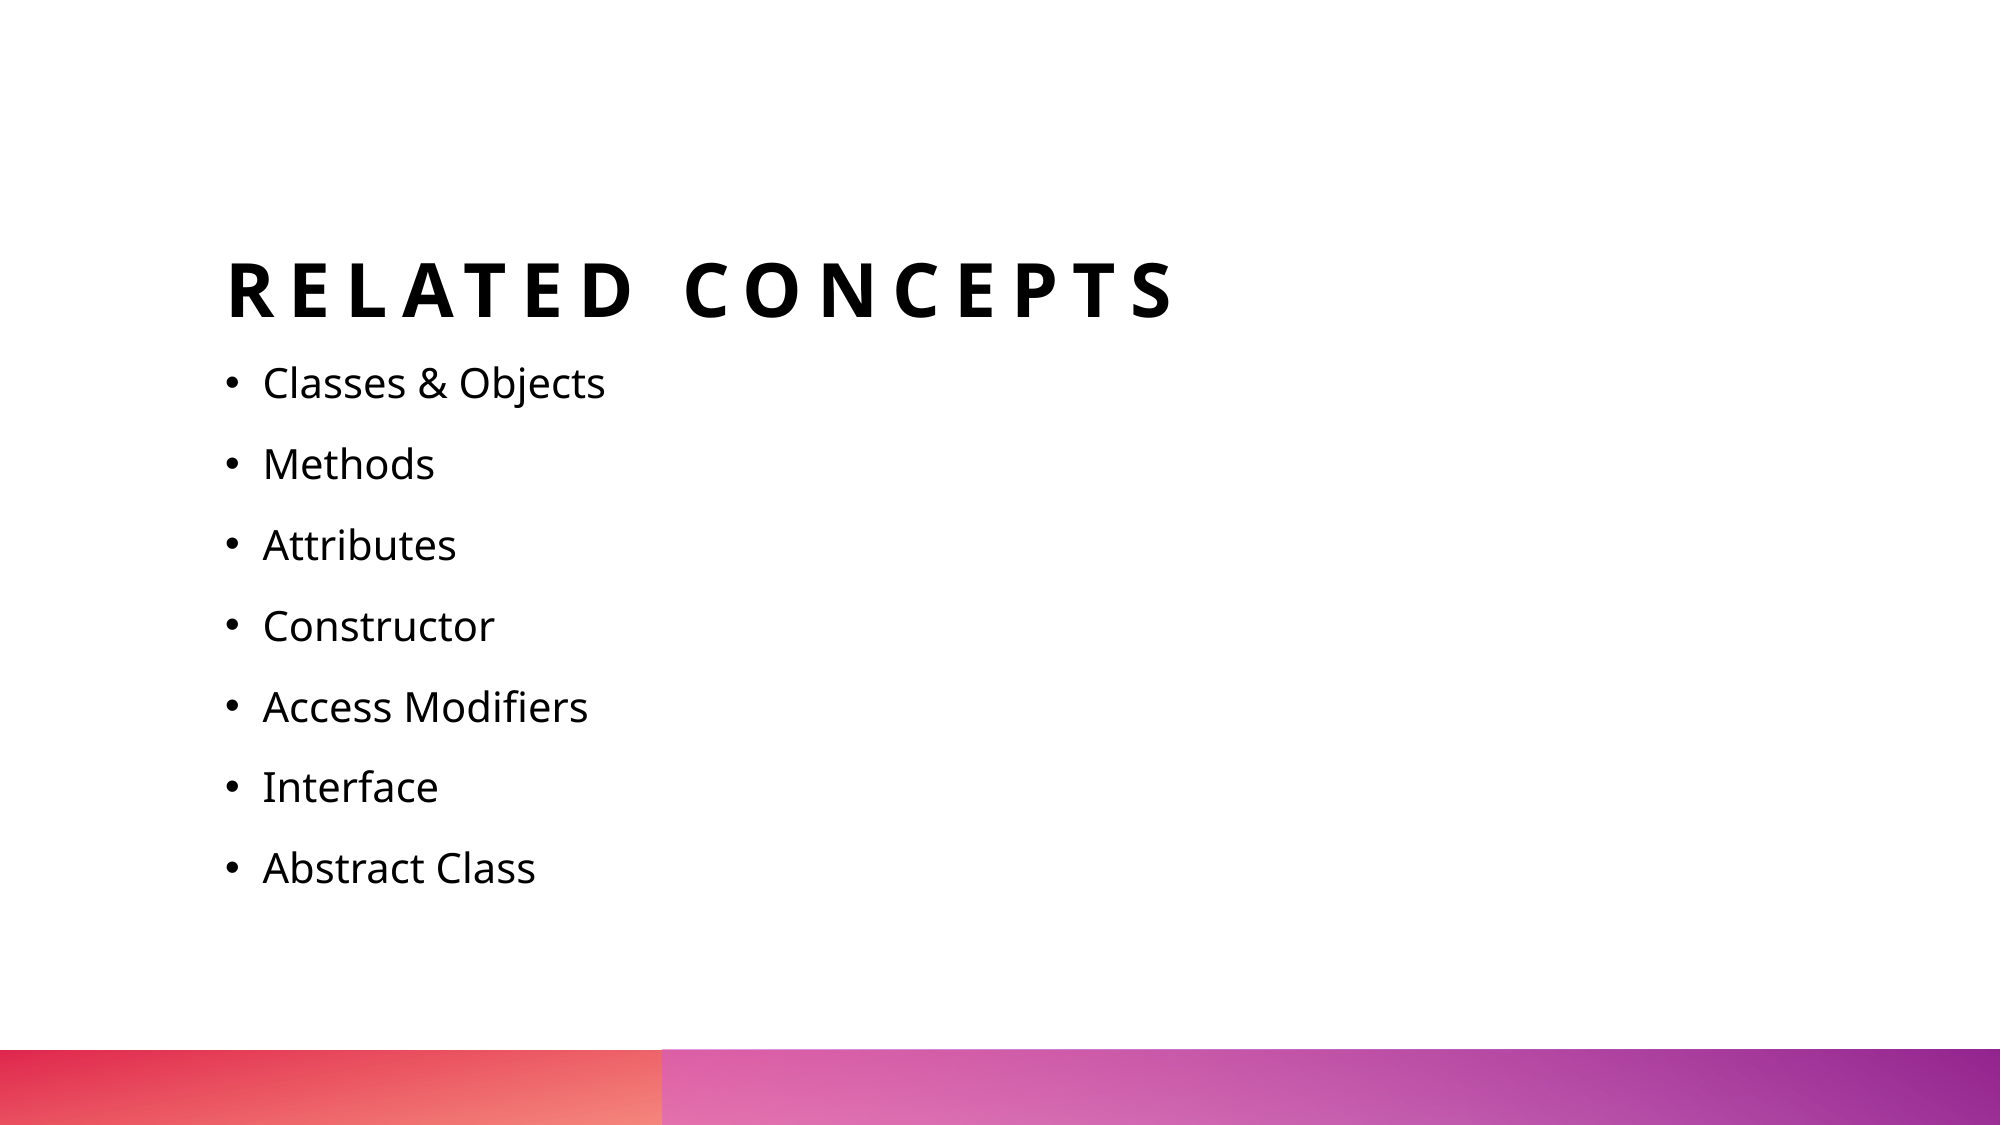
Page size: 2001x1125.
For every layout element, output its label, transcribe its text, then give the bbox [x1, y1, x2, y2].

title Related concepts [225, 130, 1905, 333]
list Classes & Objects Methods Attributes Constructor Access Modifiers Interface Abstract Class [225, 346, 1905, 996]
